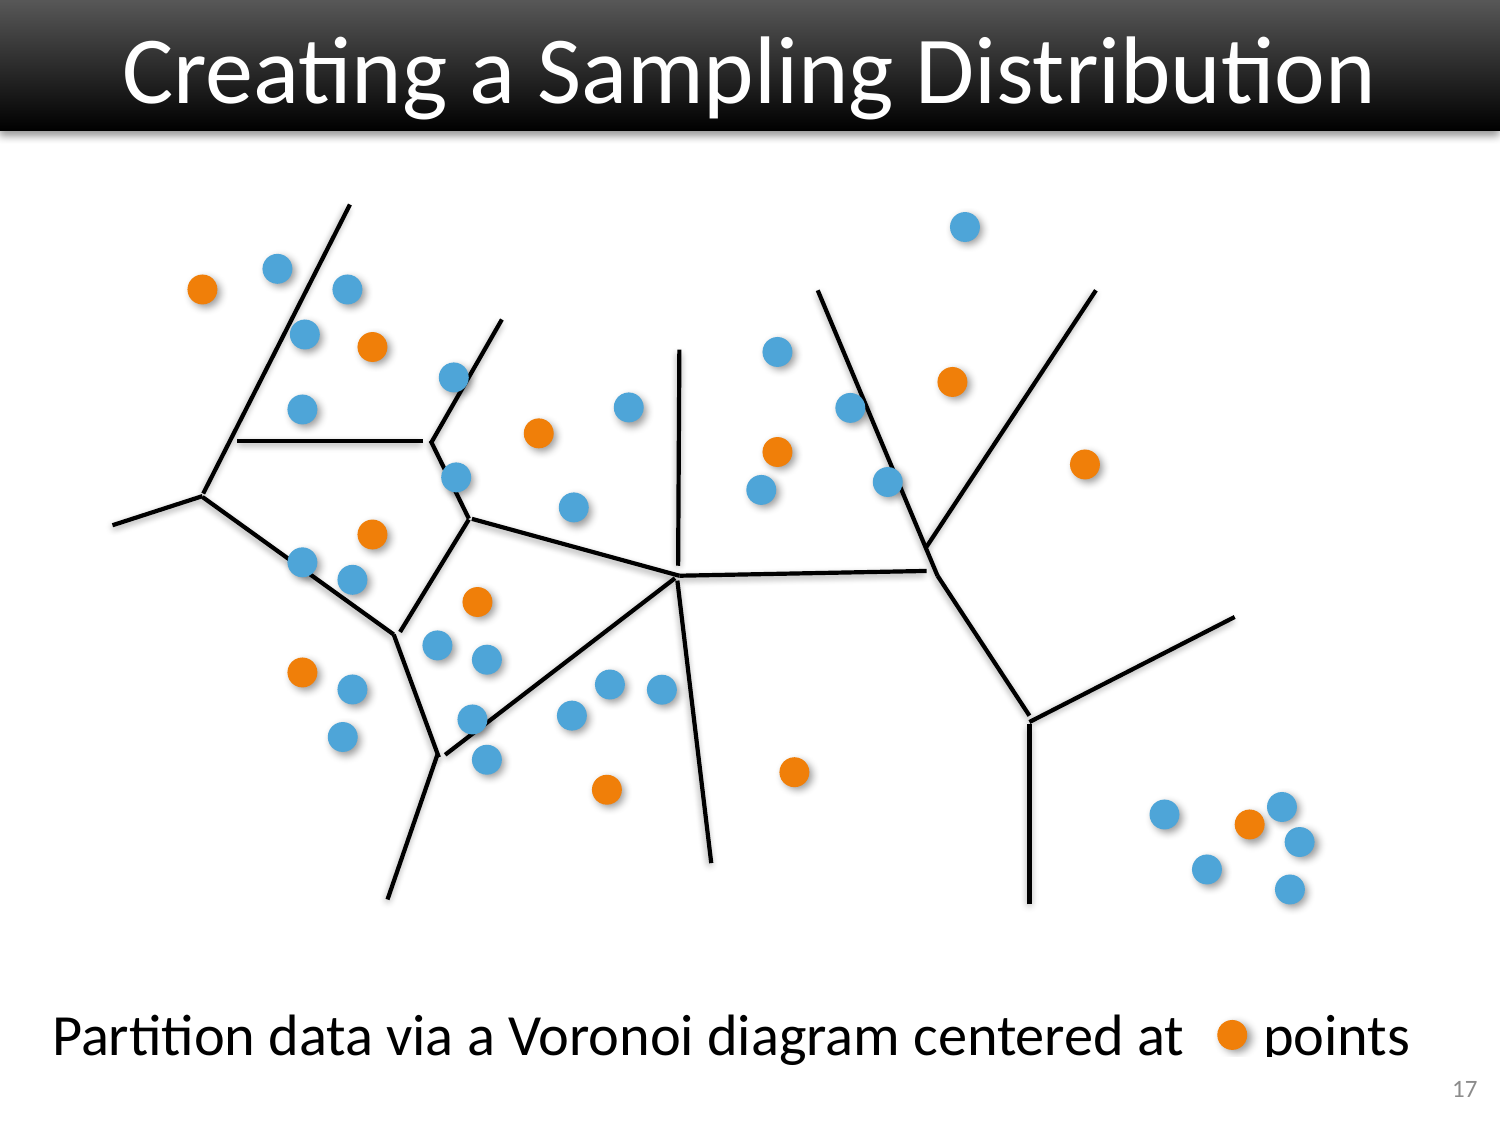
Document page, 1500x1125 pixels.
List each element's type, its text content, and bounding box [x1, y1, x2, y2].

title Creating a Sampling Distribution [0, 0, 1500, 131]
text_box Partition data via a Voronoi diagram centered at points [37, 989, 1463, 1074]
slide_number 17 [1142, 1057, 1493, 1118]
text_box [112, 204, 1235, 905]
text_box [262, 211, 1315, 905]
text_box [1215, 1017, 1250, 1053]
